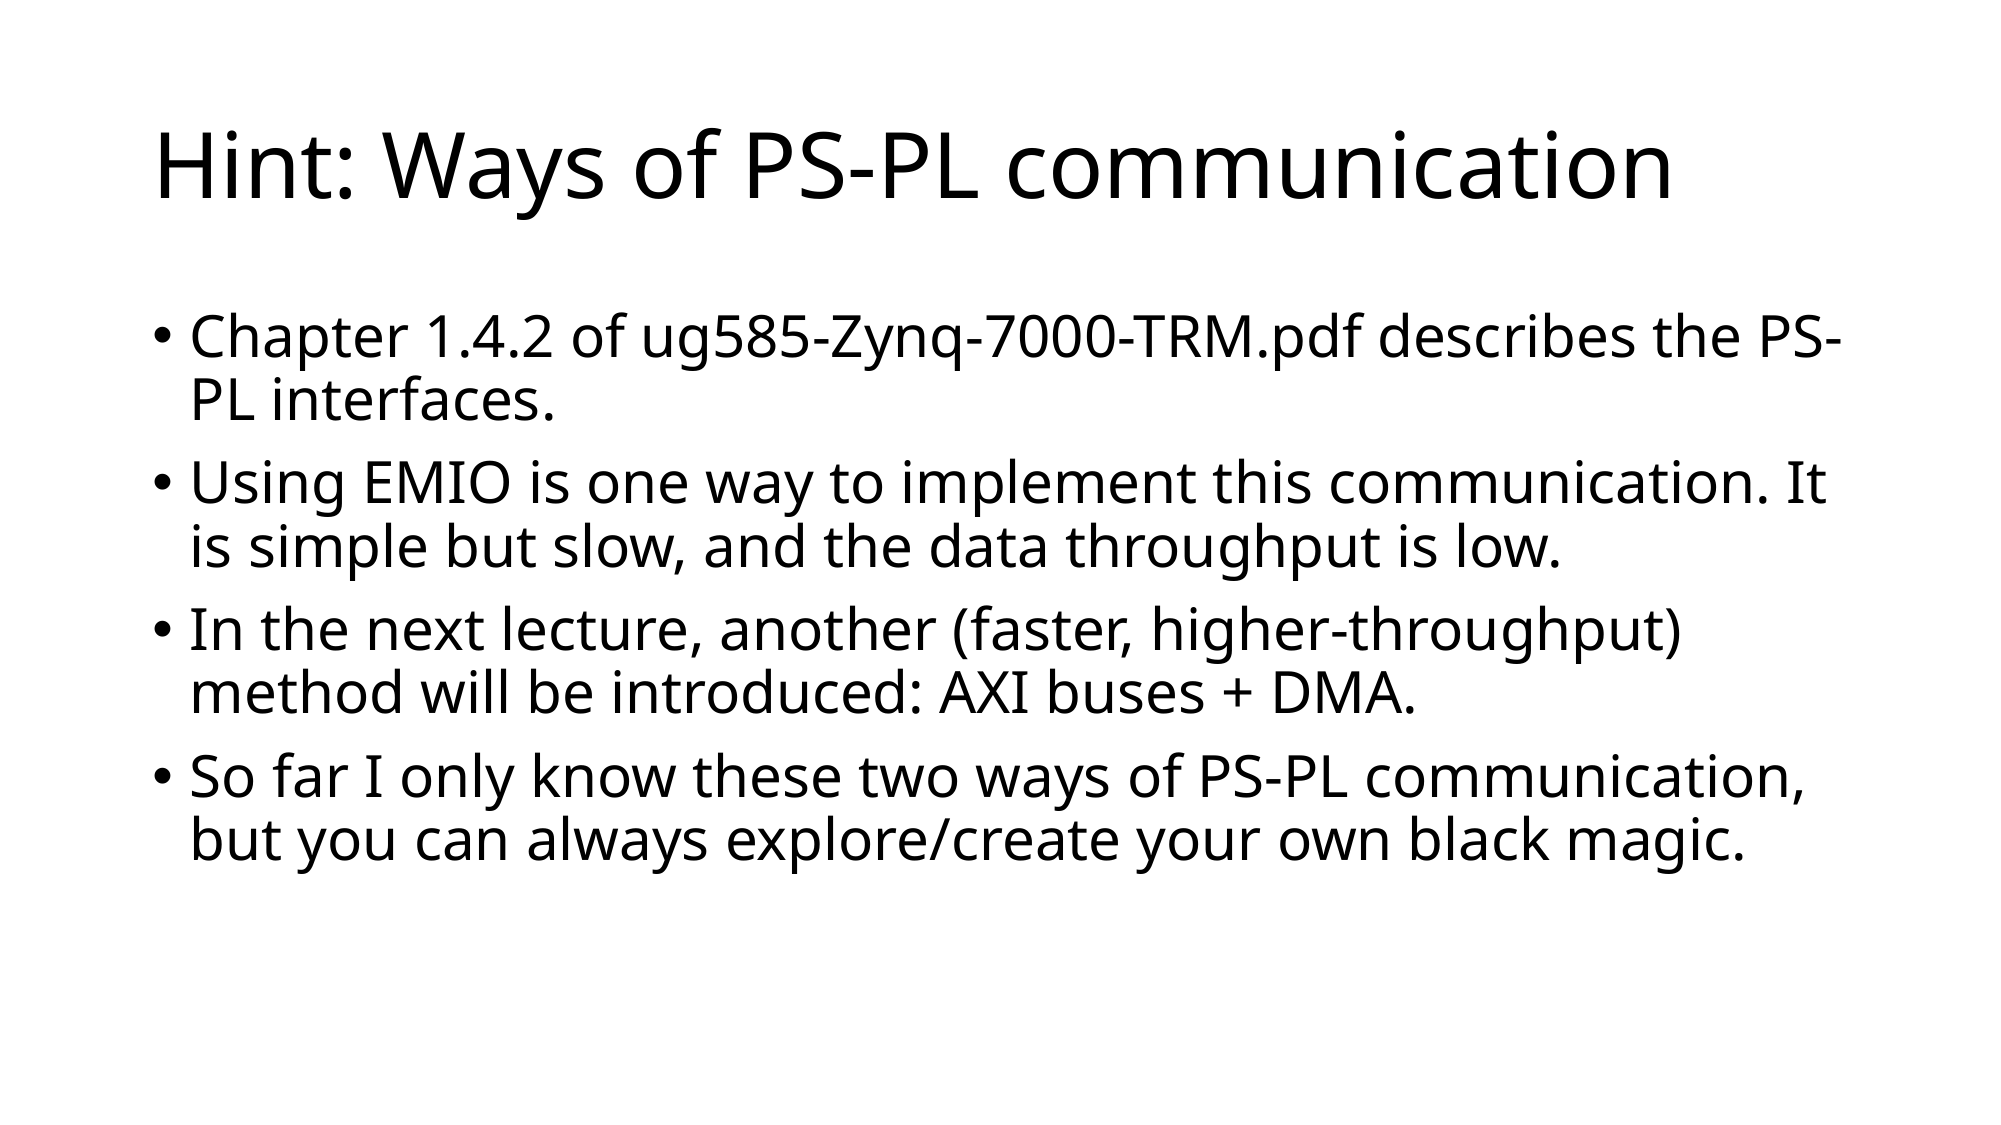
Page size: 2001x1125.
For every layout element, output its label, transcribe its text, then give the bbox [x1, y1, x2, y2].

title Hint: Ways of PS-PL communication [137, 59, 1863, 278]
list Chapter 1.4.2 of ug585-Zynq-7000-TRM.pdf describes the PS-PL interfaces. Using EMIO is one way to implement this communication. It is simple but slow, and the data throughput is low. In the next lecture, another (faster, higher-throughput) method will be introduced: AXI buses + DMA. So far I only know these two ways of PS-PL communication, but you can always explore/create your own black magic. [137, 299, 1863, 1014]
